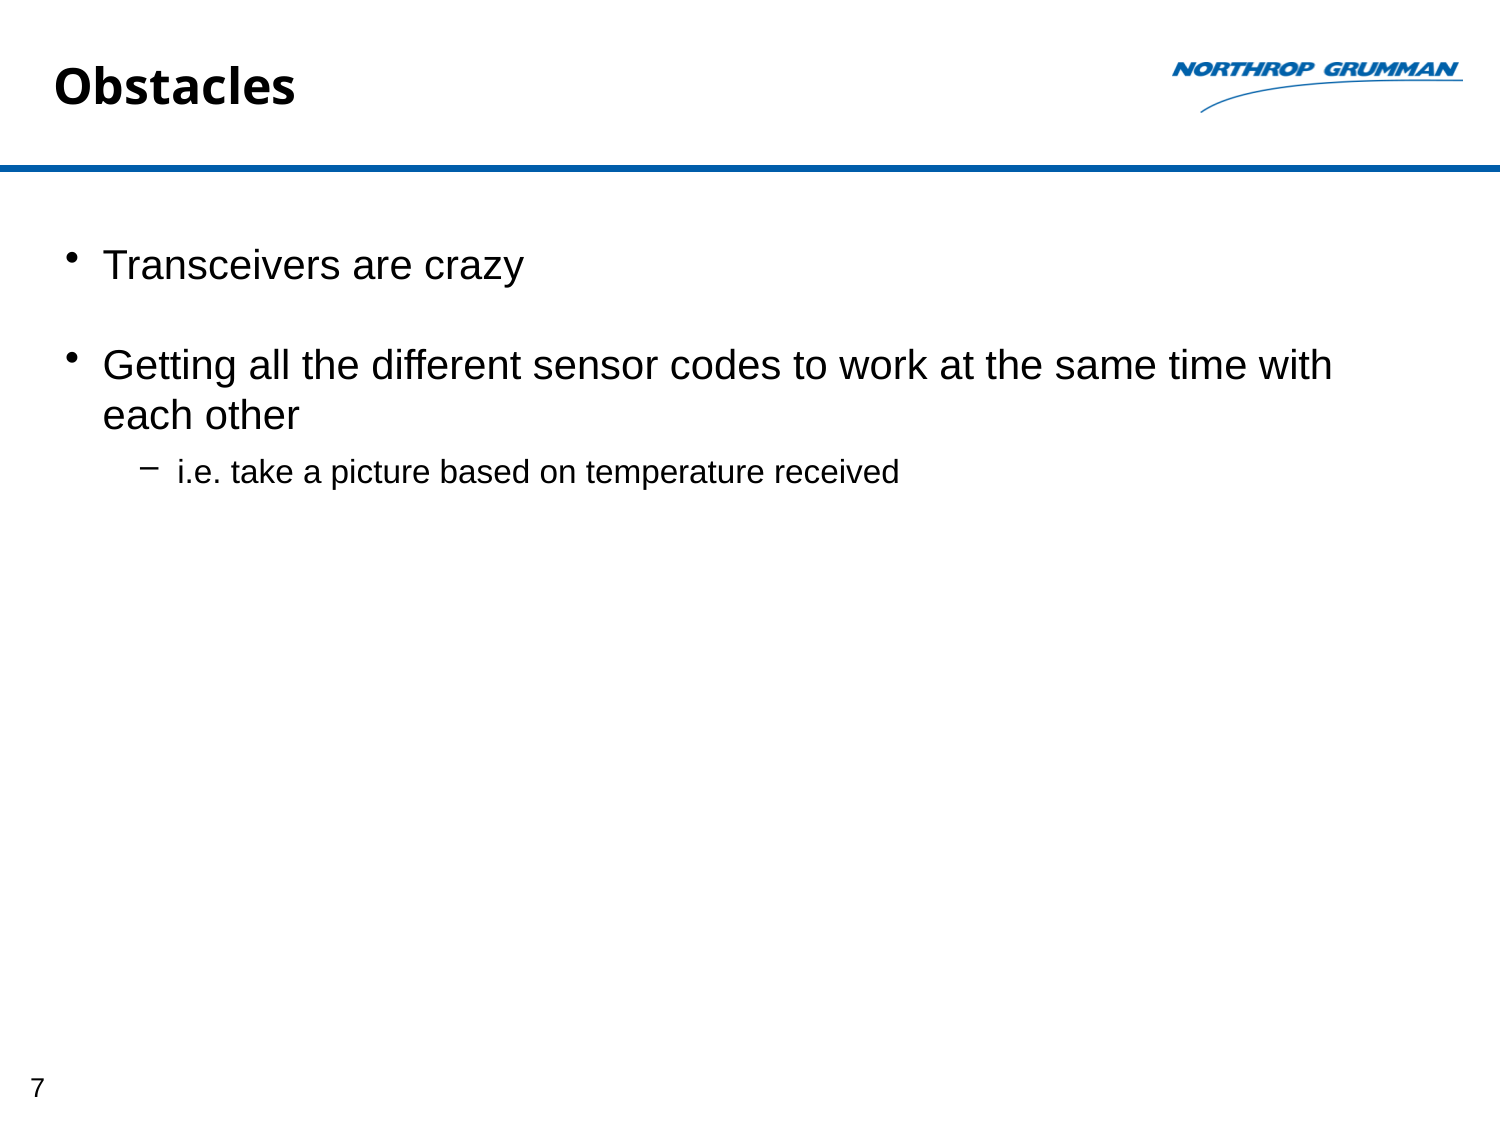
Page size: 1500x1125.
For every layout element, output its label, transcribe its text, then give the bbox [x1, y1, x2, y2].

text_box Obstacles [38, 16, 1118, 154]
picture [1172, 62, 1463, 113]
slide_number 7 [4, 1062, 71, 1112]
list Transceivers are crazy Getting all the different sensor codes to work at the same time with each other i.e. take a picture based on temperature received [49, 229, 1426, 973]
